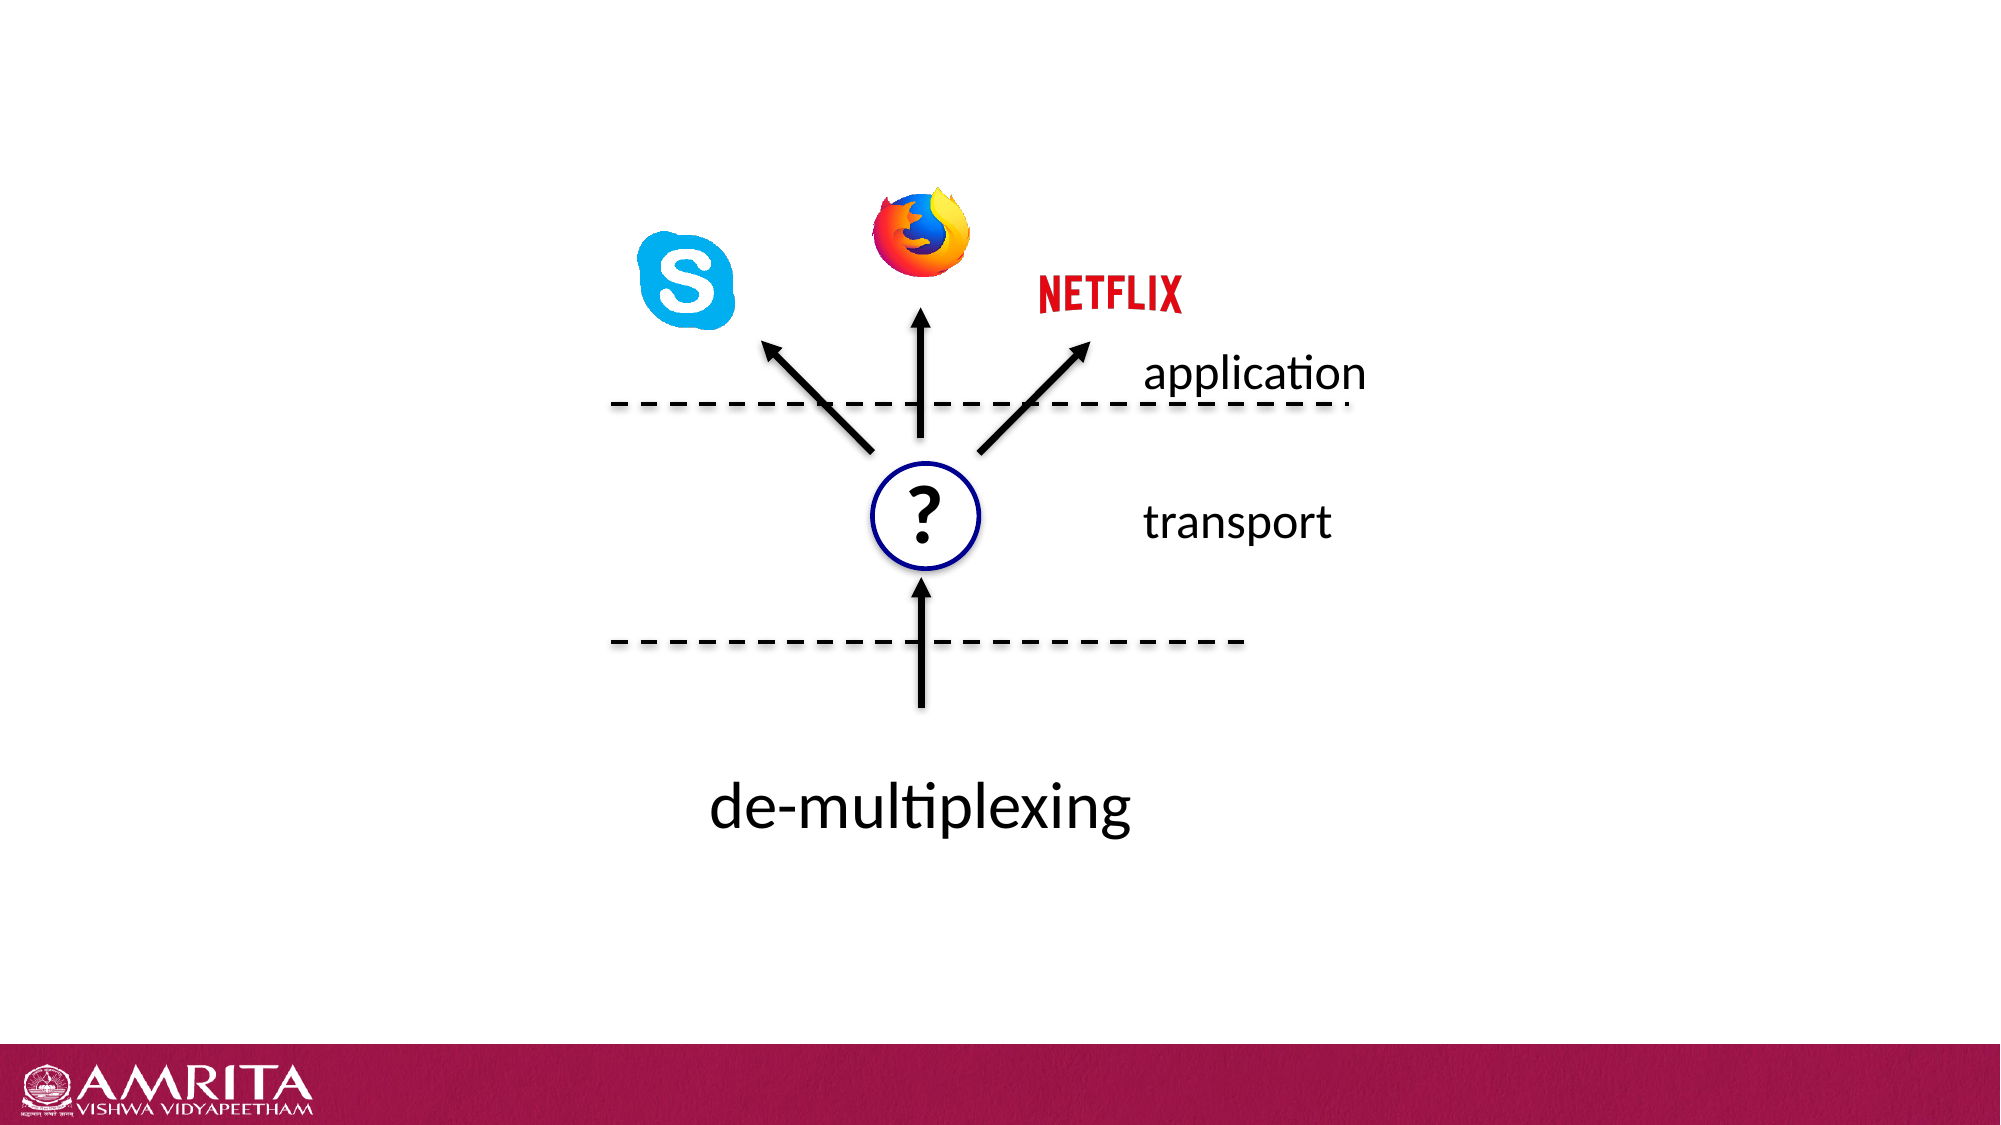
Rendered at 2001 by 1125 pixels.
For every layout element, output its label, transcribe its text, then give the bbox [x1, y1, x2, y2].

text_box de-multiplexing [694, 754, 1147, 849]
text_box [611, 185, 1385, 643]
picture [0, 1044, 2000, 1125]
